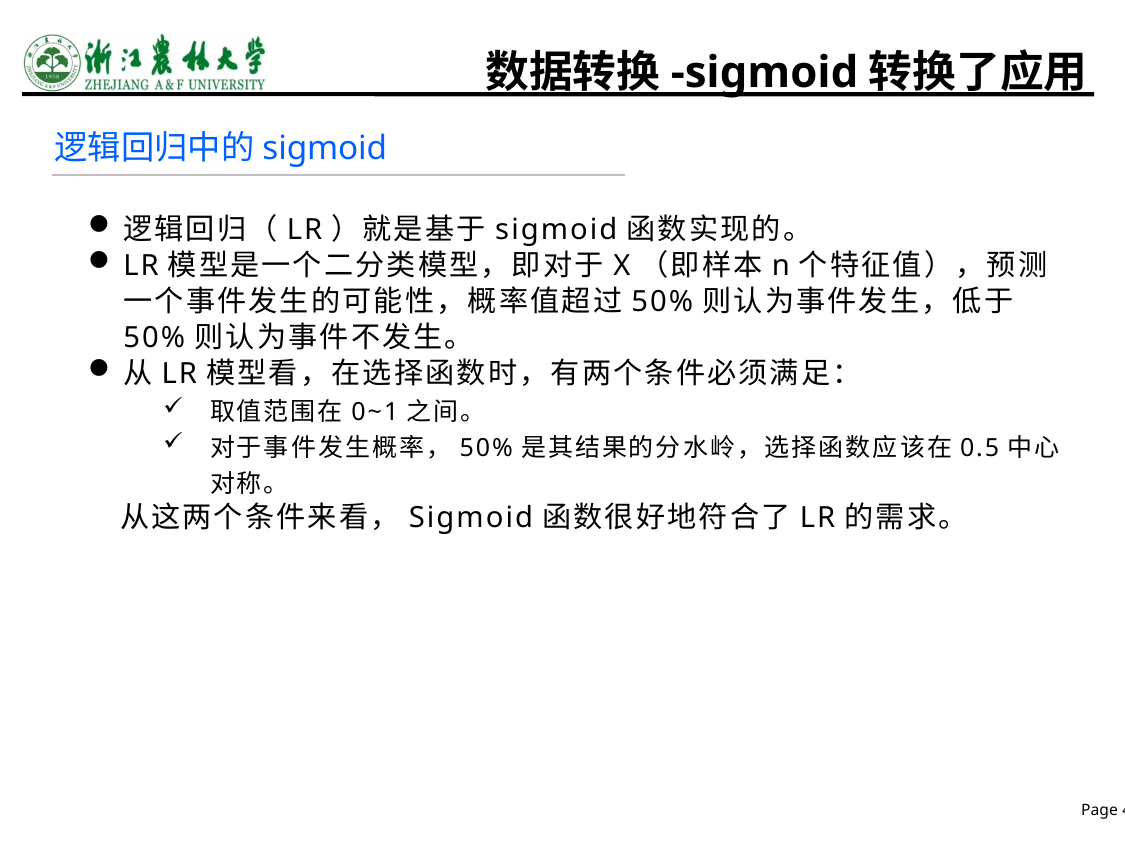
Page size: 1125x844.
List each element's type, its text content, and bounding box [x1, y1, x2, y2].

text_box 逻辑回归（LR）就是基于sigmoid函数实现的。 LR模型是一个二分类模型，即对于X（即样本n个特征值），预测一个事件发生的可能性，概率值超过50%则认为事件发生，低于50%则认为事件不发生。 从LR模型看，在选择函数时，有两个条件必须满足： 取值范围在0~1之间。 对于事件发生概率，50%是其结果的分水岭，选择函数应该在0.5中心对称。 从这两个条件来看，Sigmoid函数很好地符合了LR的需求。 [53, 209, 1072, 694]
title 数据转换-sigmoid转换了应用 [90, 36, 1103, 177]
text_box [39, 118, 659, 176]
picture [22, 32, 267, 92]
